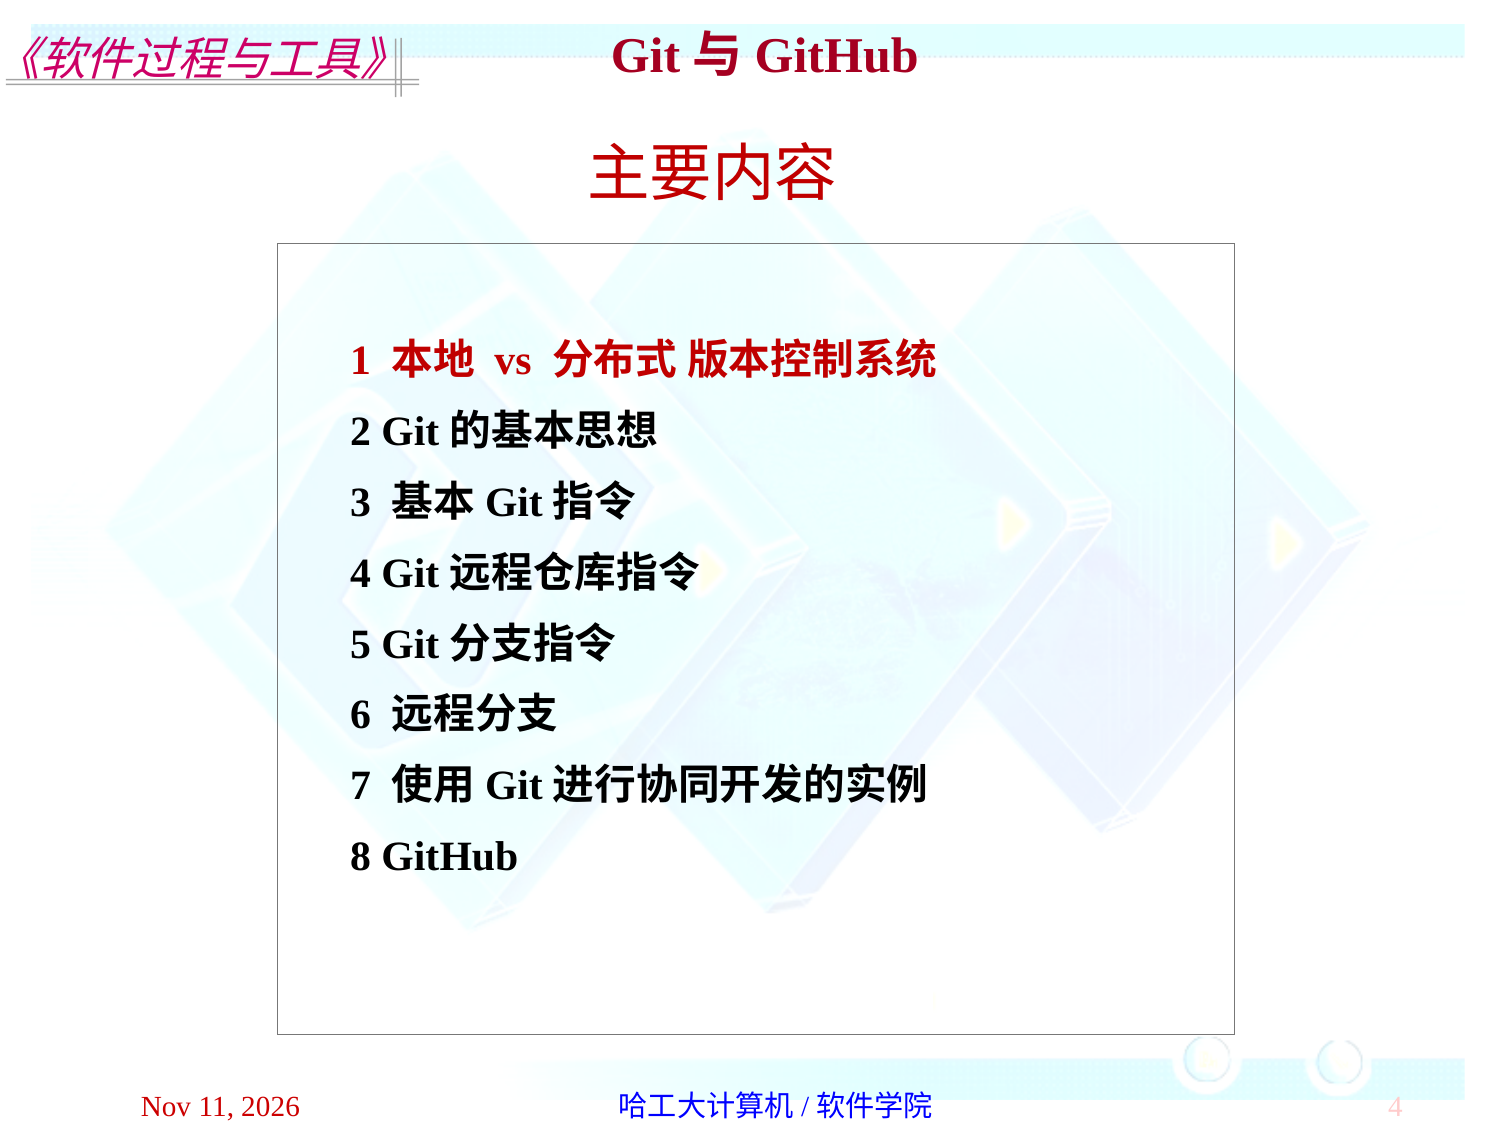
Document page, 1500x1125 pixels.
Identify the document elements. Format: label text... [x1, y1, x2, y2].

text_box 主要内容 [572, 125, 1447, 232]
text_box 1 本地 vs 分布式 版本控制系统 2 Git的基本思想 3 基本Git指令 4 Git远程仓库指令 5 Git分支指令 6 远程分支 7 使用Git进行协同开发的实例 8 GitHub [277, 243, 1235, 1035]
text_box Git与GitHub [389, 15, 1140, 90]
